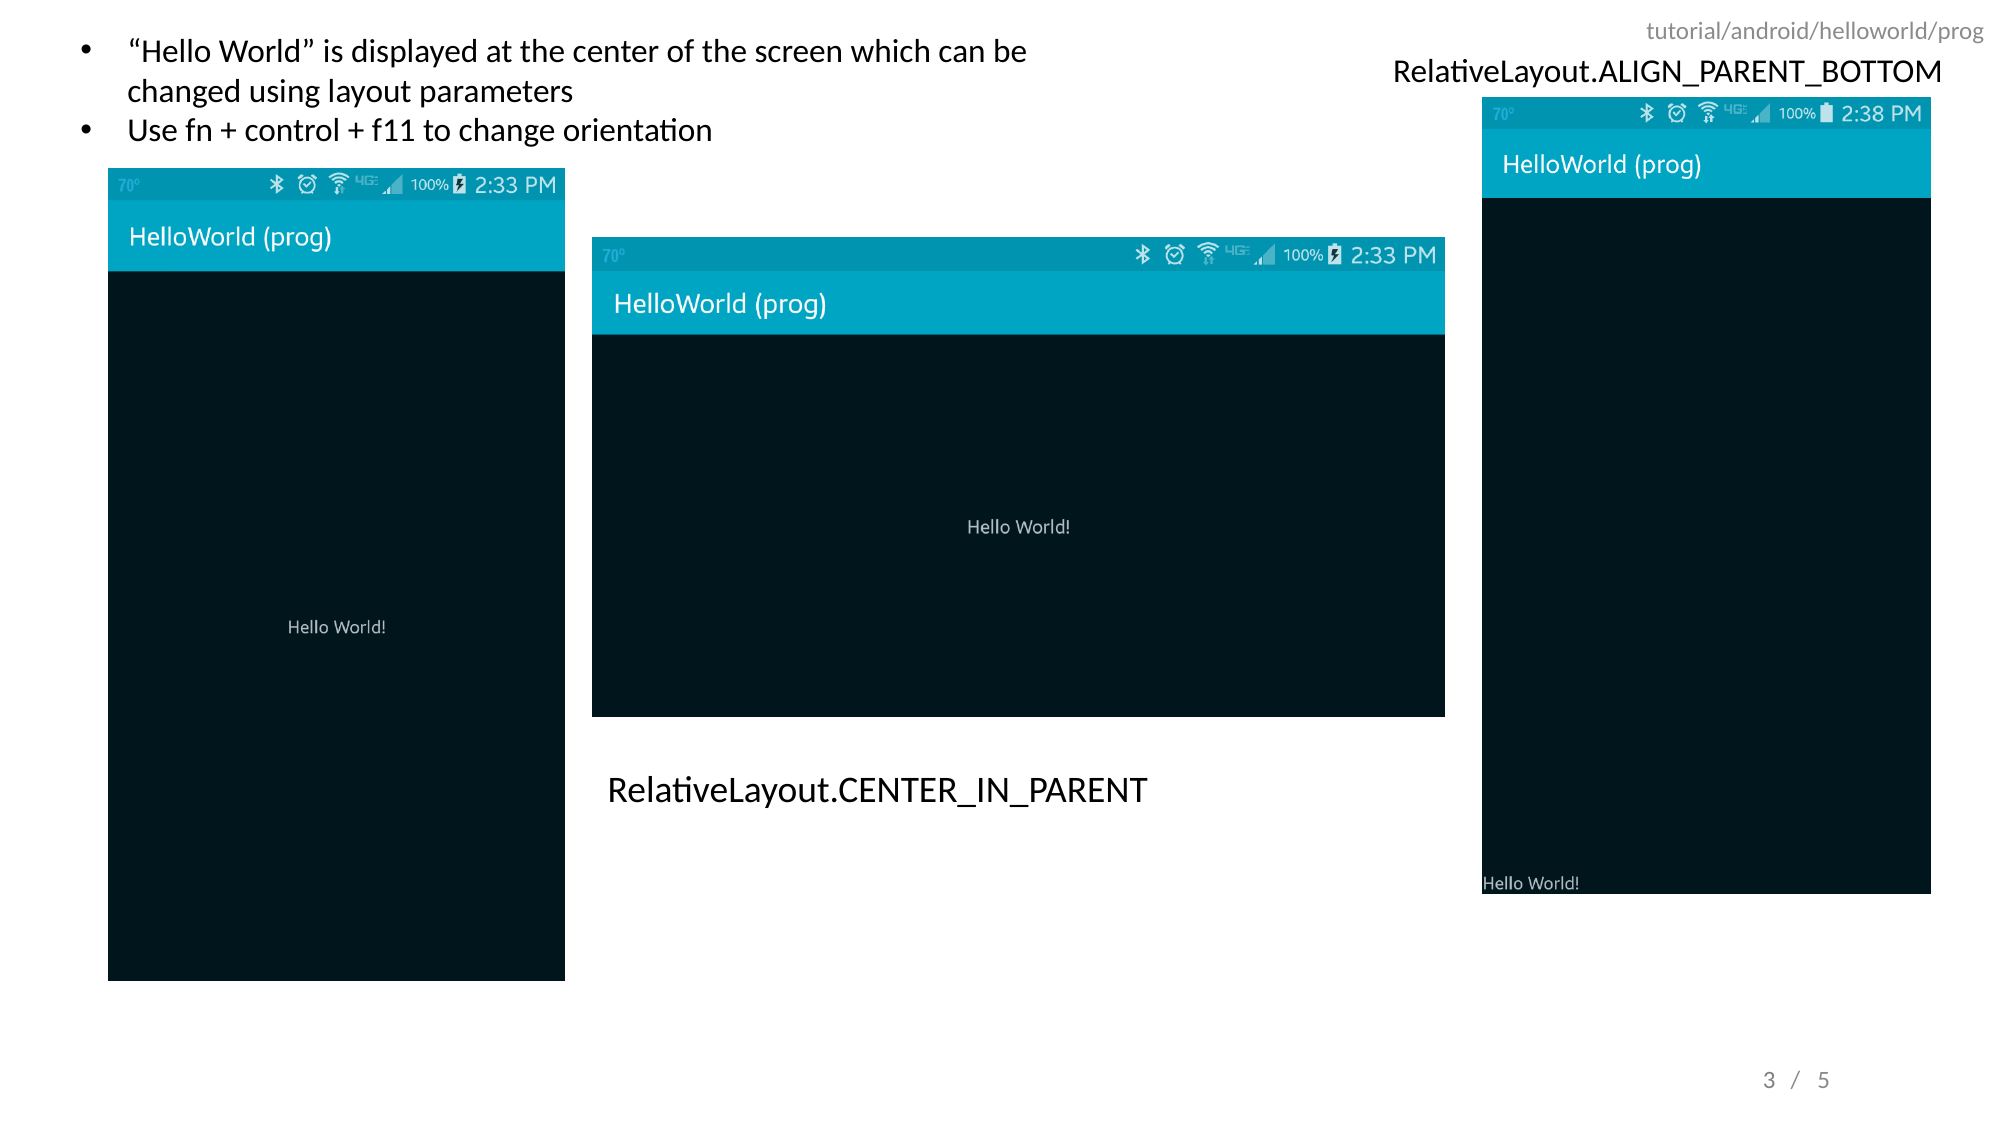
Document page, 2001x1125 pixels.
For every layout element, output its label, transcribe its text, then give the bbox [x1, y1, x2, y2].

text_box RelativeLayout.CENTER_IN_PARENT [592, 757, 1226, 818]
picture [108, 168, 565, 981]
picture [1482, 97, 1931, 894]
slide_number 3 [1721, 1048, 1791, 1109]
text_box “Hello World” is displayed at the center of the screen which can be changed using layout parameters Use fn + control + f11 to change orientation [65, 21, 1065, 156]
footer / 5 [1791, 1048, 1863, 1109]
slide_number tutorial/android/helloworld/prog [1248, 0, 2000, 60]
picture [592, 237, 1445, 717]
text_box RelativeLayout.ALIGN_PARENT_BOTTOM [1378, 41, 2000, 97]
